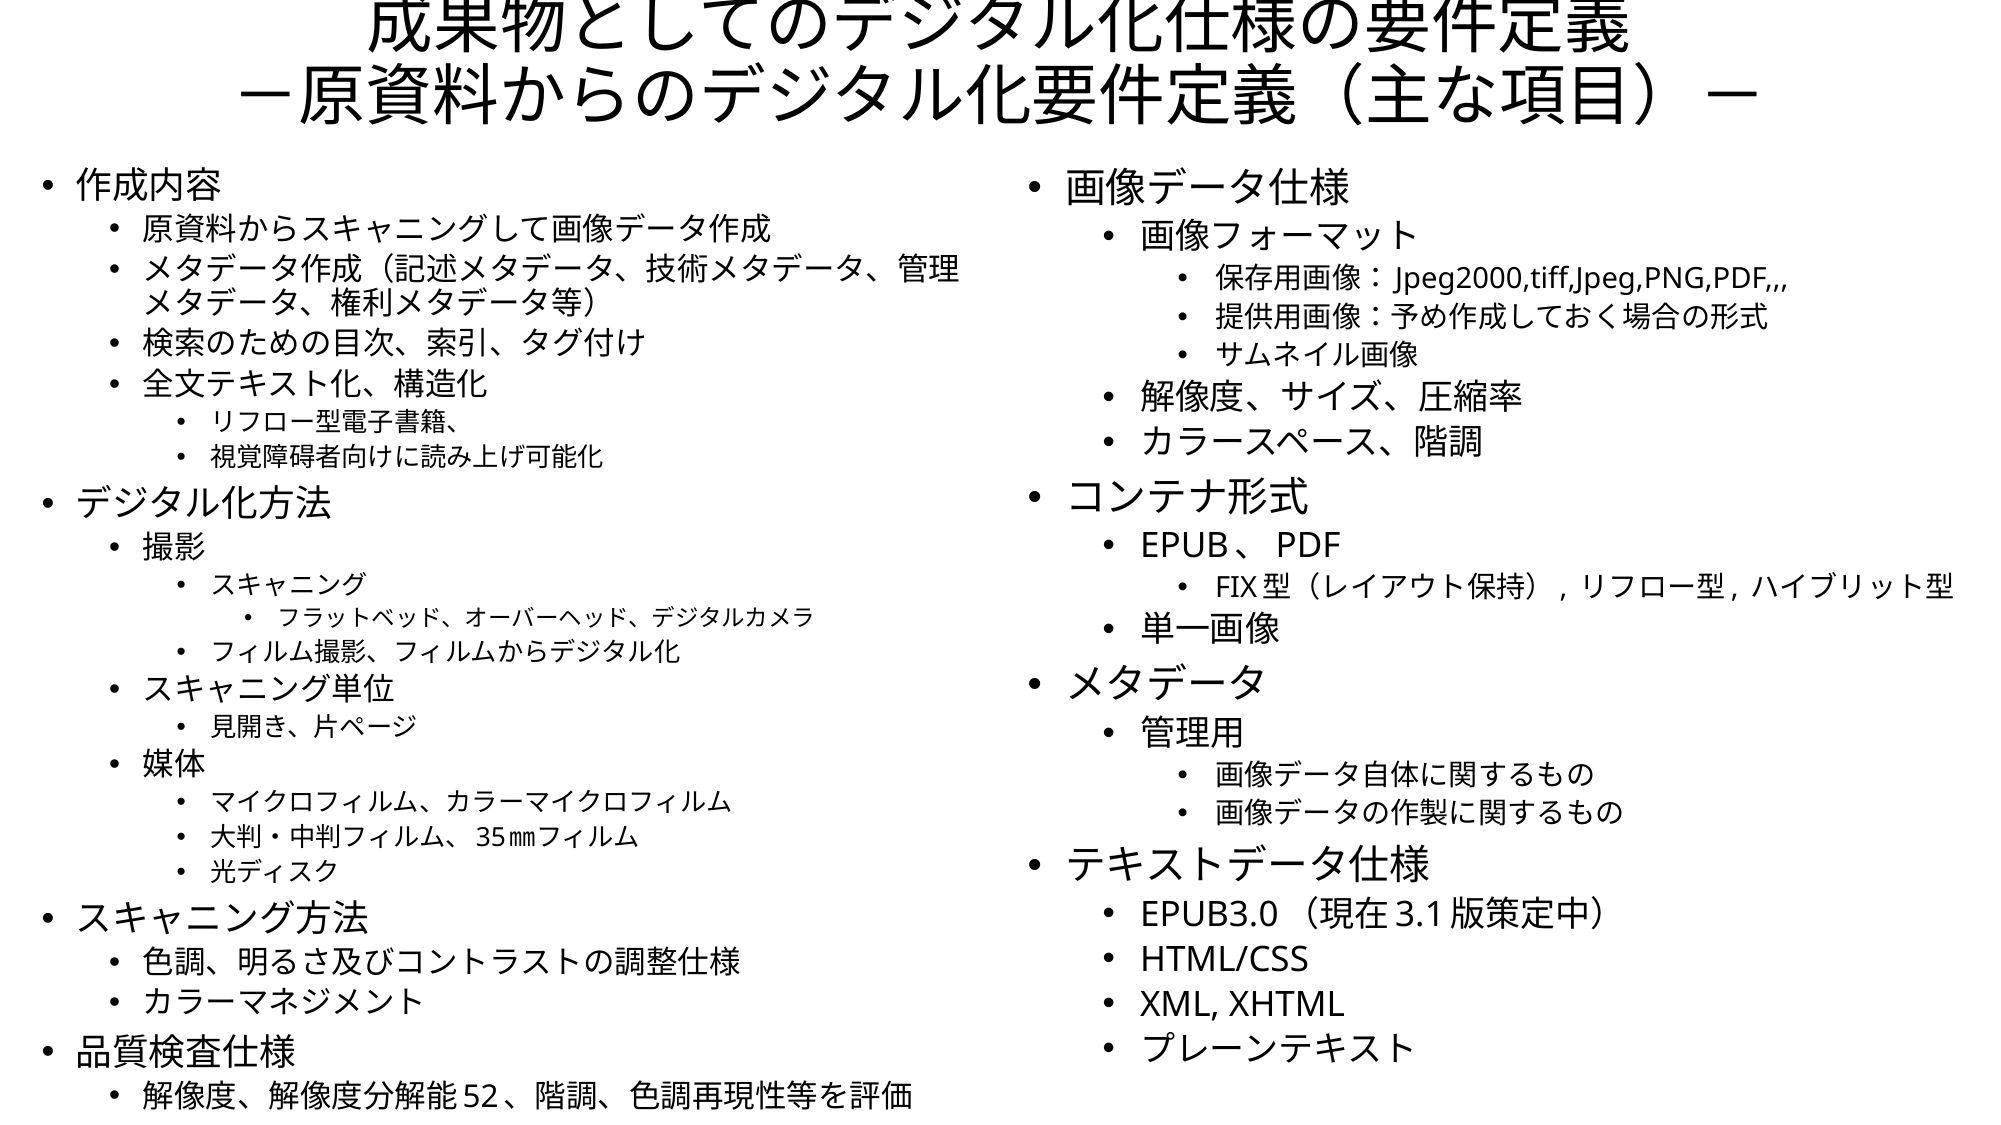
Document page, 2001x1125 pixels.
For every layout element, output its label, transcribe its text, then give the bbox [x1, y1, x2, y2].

list 画像データ仕様 画像フォーマット 保存用画像：Jpeg2000,tiff,Jpeg,PNG,PDF,,, 提供用画像：予め作成しておく場合の形式 サムネイル画像 解像度、サイズ、圧縮率 カラースペース、階調 コンテナ形式 EPUB、PDF FIX型（レイアウト保持）, リフロー型, ハイブリット型 単一画像 メタデータ 管理用 画像データ自体に関するもの 画像データの作製に関するもの テキストデータ仕様 EPUB3.0（現在3.1版策定中） HTML/CSS XML, XHTML プレーンテキスト [1012, 159, 1972, 1113]
title 成果物としてのデジタル化仕様の要件定義 －原資料からのデジタル化要件定義（主な項目）－ [26, 0, 1972, 142]
list 作成内容 原資料からスキャニングして画像データ作成 メタデータ作成（記述メタデータ、技術メタデータ、管理メタデータ、権利メタデータ等） 検索のための目次、索引、タグ付け 全文テキスト化、構造化 リフロー型電子書籍、 視覚障碍者向けに読み上げ可能化 デジタル化方法 撮影 スキャニング フラットベッド、オーバーヘッド、デジタルカメラ フィルム撮影、フィルムからデジタル化 スキャニング単位 見開き、片ページ 媒体 マイクロフィルム、カラーマイクロフィルム 大判・中判フィルム、35㎜フィルム 光ディスク スキャニング方法 色調、明るさ及びコントラストの調整仕様 カラーマネジメント 品質検査仕様 解像度、解像度分解能52、階調、色調再現性等を評価 [26, 159, 988, 1125]
